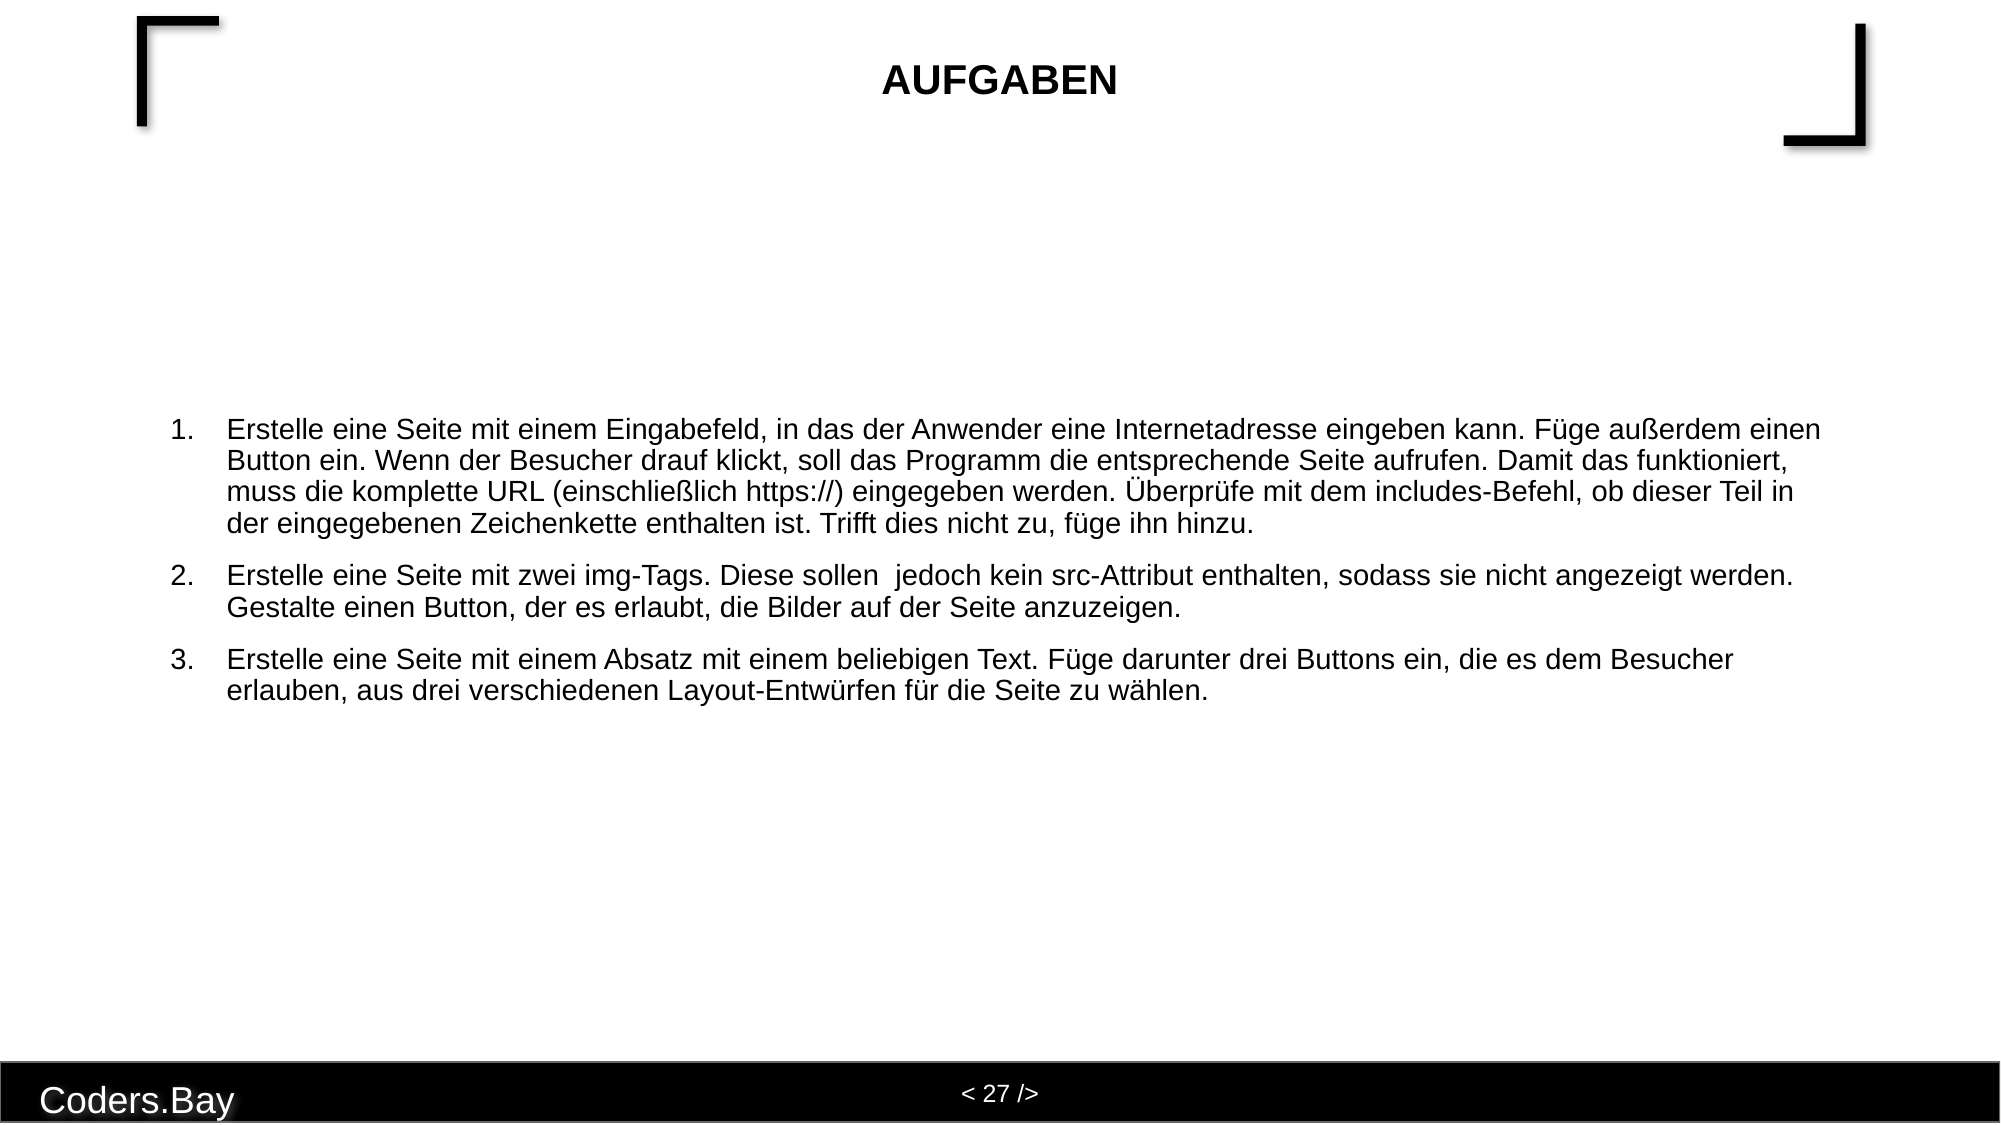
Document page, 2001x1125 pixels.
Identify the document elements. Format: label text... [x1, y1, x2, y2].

title Aufgaben [155, 36, 1845, 127]
list Erstelle eine Seite mit einem Eingabefeld, in das der Anwender eine Internetadresse eingeben kann. Füge außerdem einen Button ein. Wenn der Besucher drauf klickt, soll das Programm die entsprechende Seite aufrufen. Damit das funktioniert, muss die komplette URL (einschließlich https://) eingegeben werden. Überprüfe mit dem includes-Befehl, ob dieser Teil in der eingegebenen Zeichenkette enthalten ist. Trifft dies nicht zu, füge ihn hinzu. Erstelle eine Seite mit zwei img-Tags. Diese sollen jedoch kein src-Attribut enthalten, sodass sie nicht angezeigt werden. Gestalte einen Button, der es erlaubt, die Bilder auf der Seite anzuzeigen. Erstelle eine Seite mit einem Absatz mit einem beliebigen Text. Füge darunter drei Buttons ein, die es dem Besucher erlauben, aus drei verschiedenen Layout-Entwürfen für die Seite zu wählen. [155, 406, 1845, 719]
